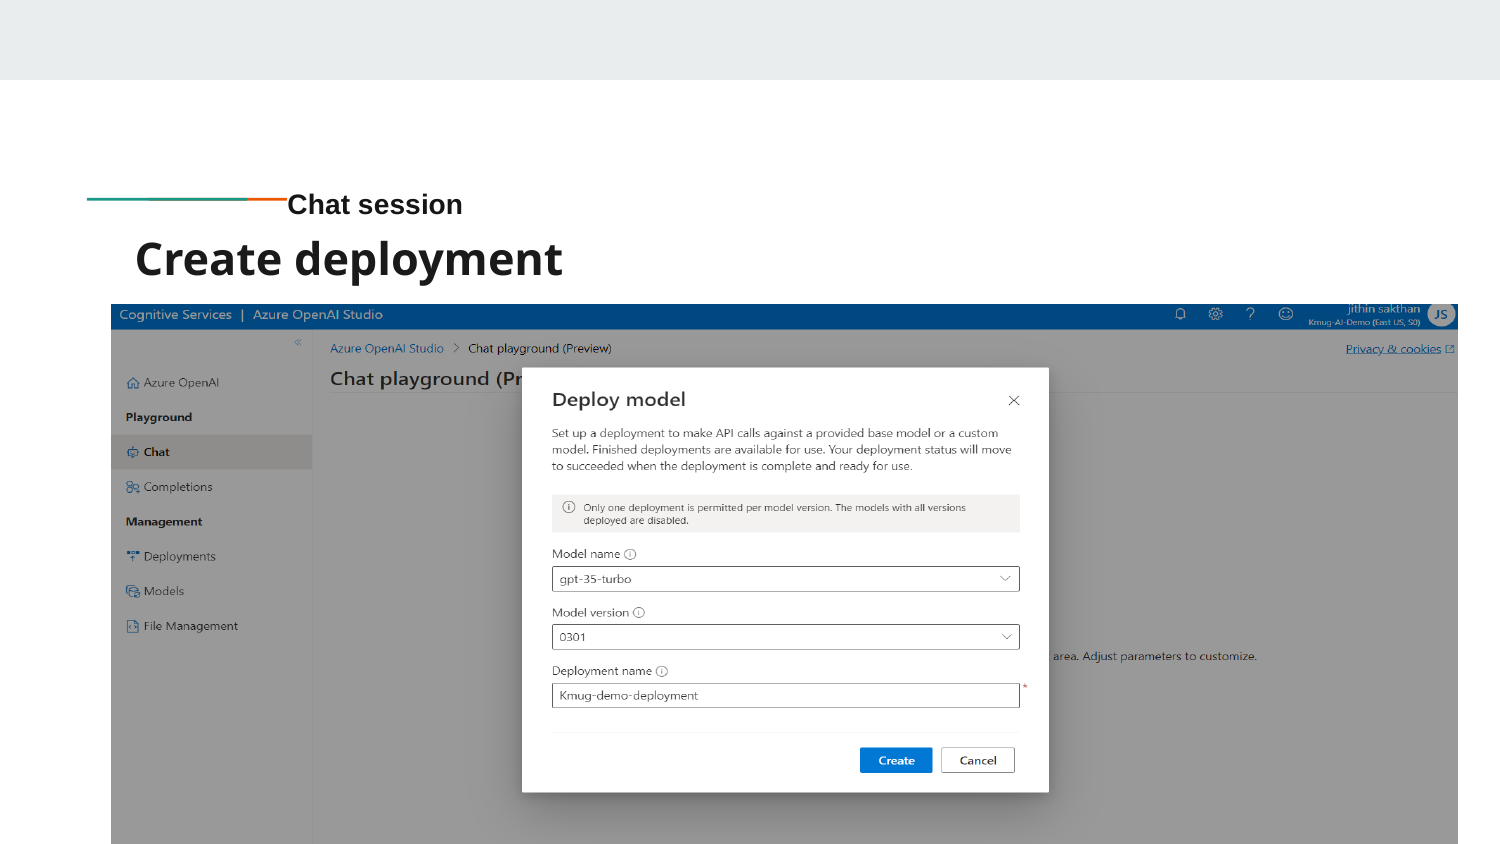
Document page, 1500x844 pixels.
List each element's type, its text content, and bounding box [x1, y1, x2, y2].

title Chat session Create deployment [119, 151, 1381, 302]
picture [110, 303, 1458, 844]
